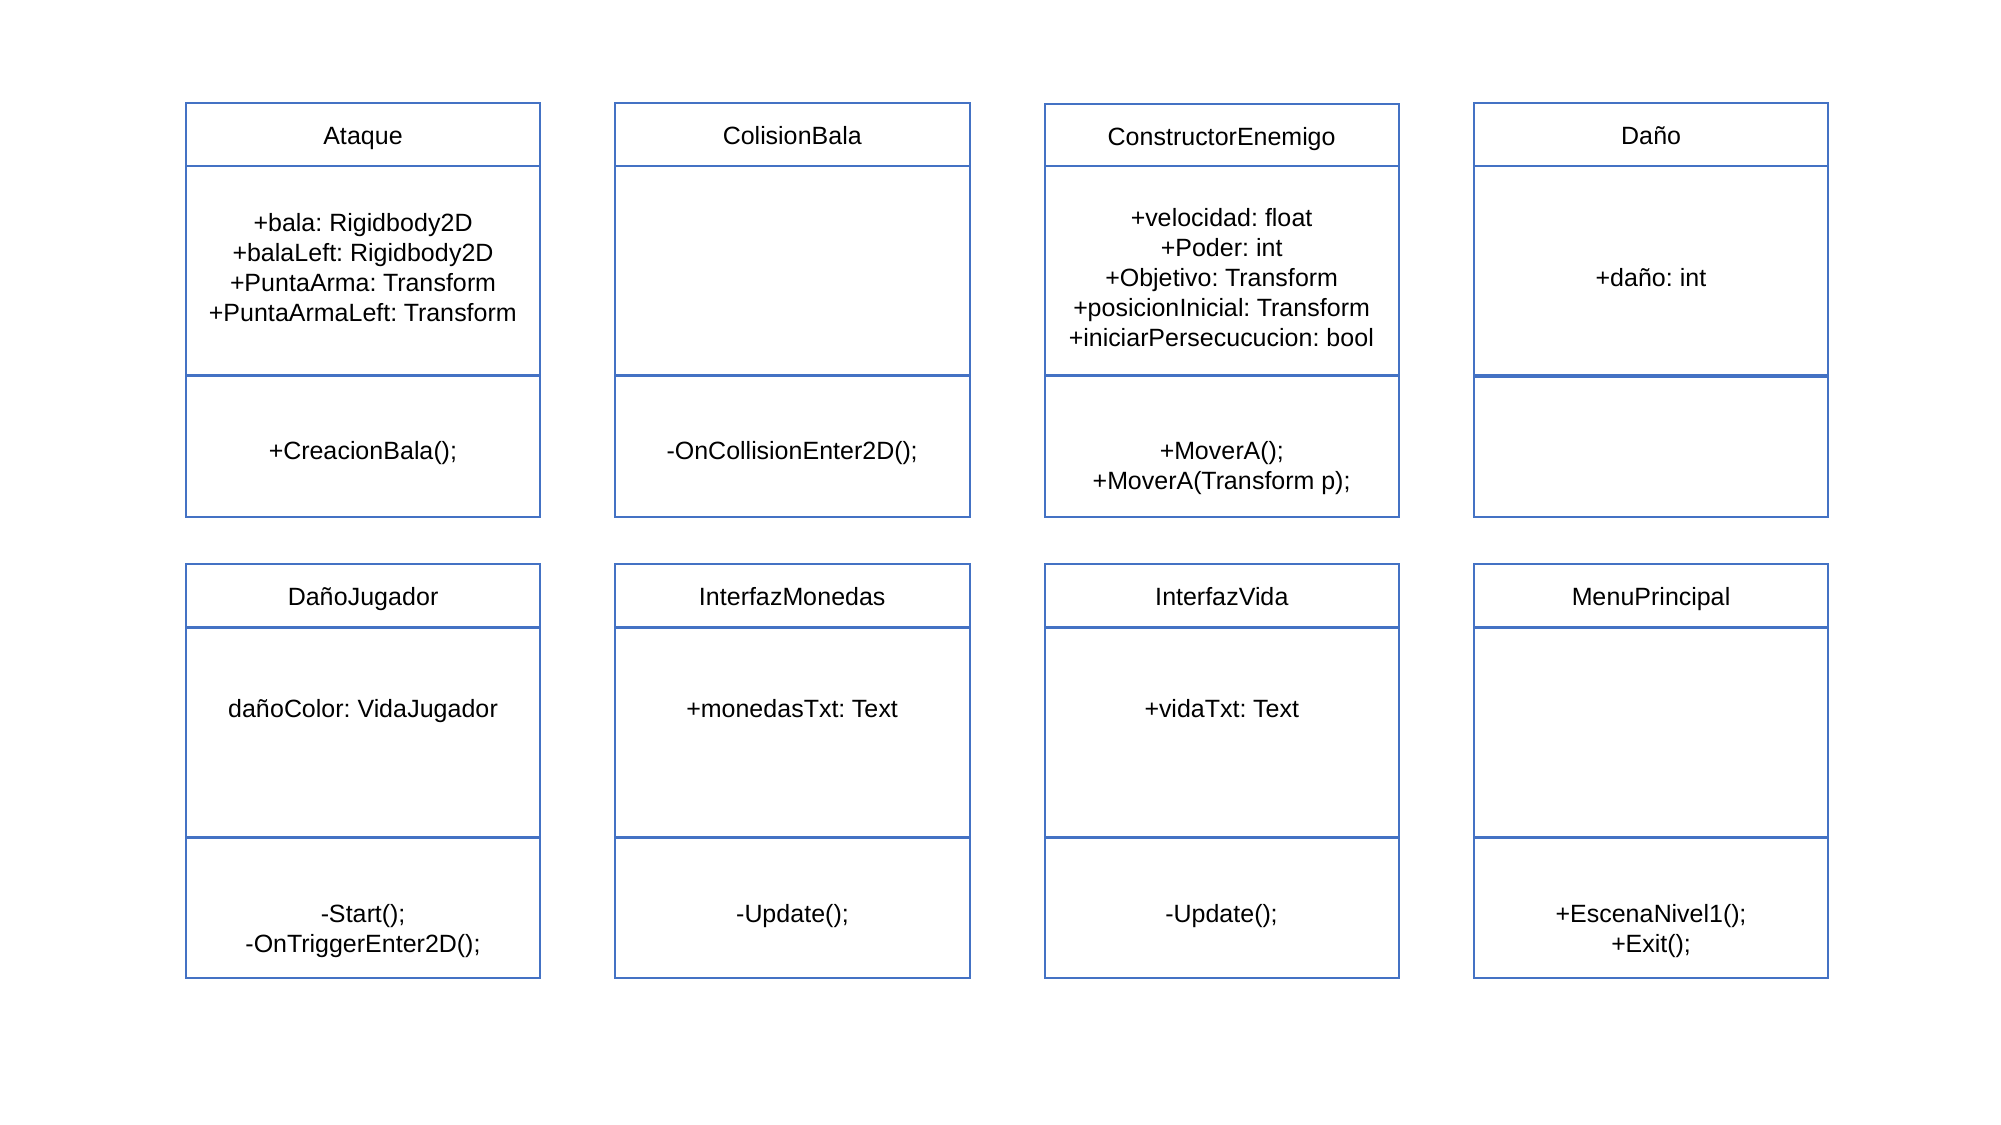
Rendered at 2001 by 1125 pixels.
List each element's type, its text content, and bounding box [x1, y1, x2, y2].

text_box [614, 165, 971, 375]
text_box -OnCollisionEnter2D(); [614, 375, 971, 518]
text_box ConstructorEnemigo [1044, 103, 1400, 165]
text_box +CreacionBala(); [185, 375, 541, 518]
text_box -Start(); -OnTriggerEnter2D(); [185, 837, 541, 979]
text_box -Update(); [1044, 837, 1400, 979]
text_box InterfazMonedas [614, 563, 971, 626]
text_box +vidaTxt: Text [1044, 626, 1400, 837]
text_box InterfazVida [1044, 563, 1400, 626]
text_box +MoverA(); +MoverA(Transform p); [1044, 375, 1400, 518]
text_box +daño: int [1473, 165, 1829, 376]
text_box dañoColor: VidaJugador [185, 626, 541, 837]
text_box [1473, 376, 1829, 518]
text_box +monedasTxt: Text [614, 626, 971, 837]
text_box MenuPrincipal [1473, 563, 1829, 626]
text_box +velocidad: float +Poder: int +Objetivo: Transform +posicionInicial: Transform +iniciarPersecucucion: bool [1044, 165, 1400, 375]
text_box +bala: Rigidbody2D +balaLeft: Rigidbody2D +PuntaArma: Transform +PuntaArmaLeft: Transform [185, 165, 541, 375]
text_box +EscenaNivel1(); +Exit(); [1473, 837, 1829, 979]
text_box ColisionBala [614, 102, 971, 165]
text_box Ataque [185, 102, 541, 165]
text_box Daño [1473, 102, 1829, 165]
text_box -Update(); [614, 837, 971, 979]
text_box [1473, 626, 1829, 837]
text_box DañoJugador [185, 563, 541, 626]
